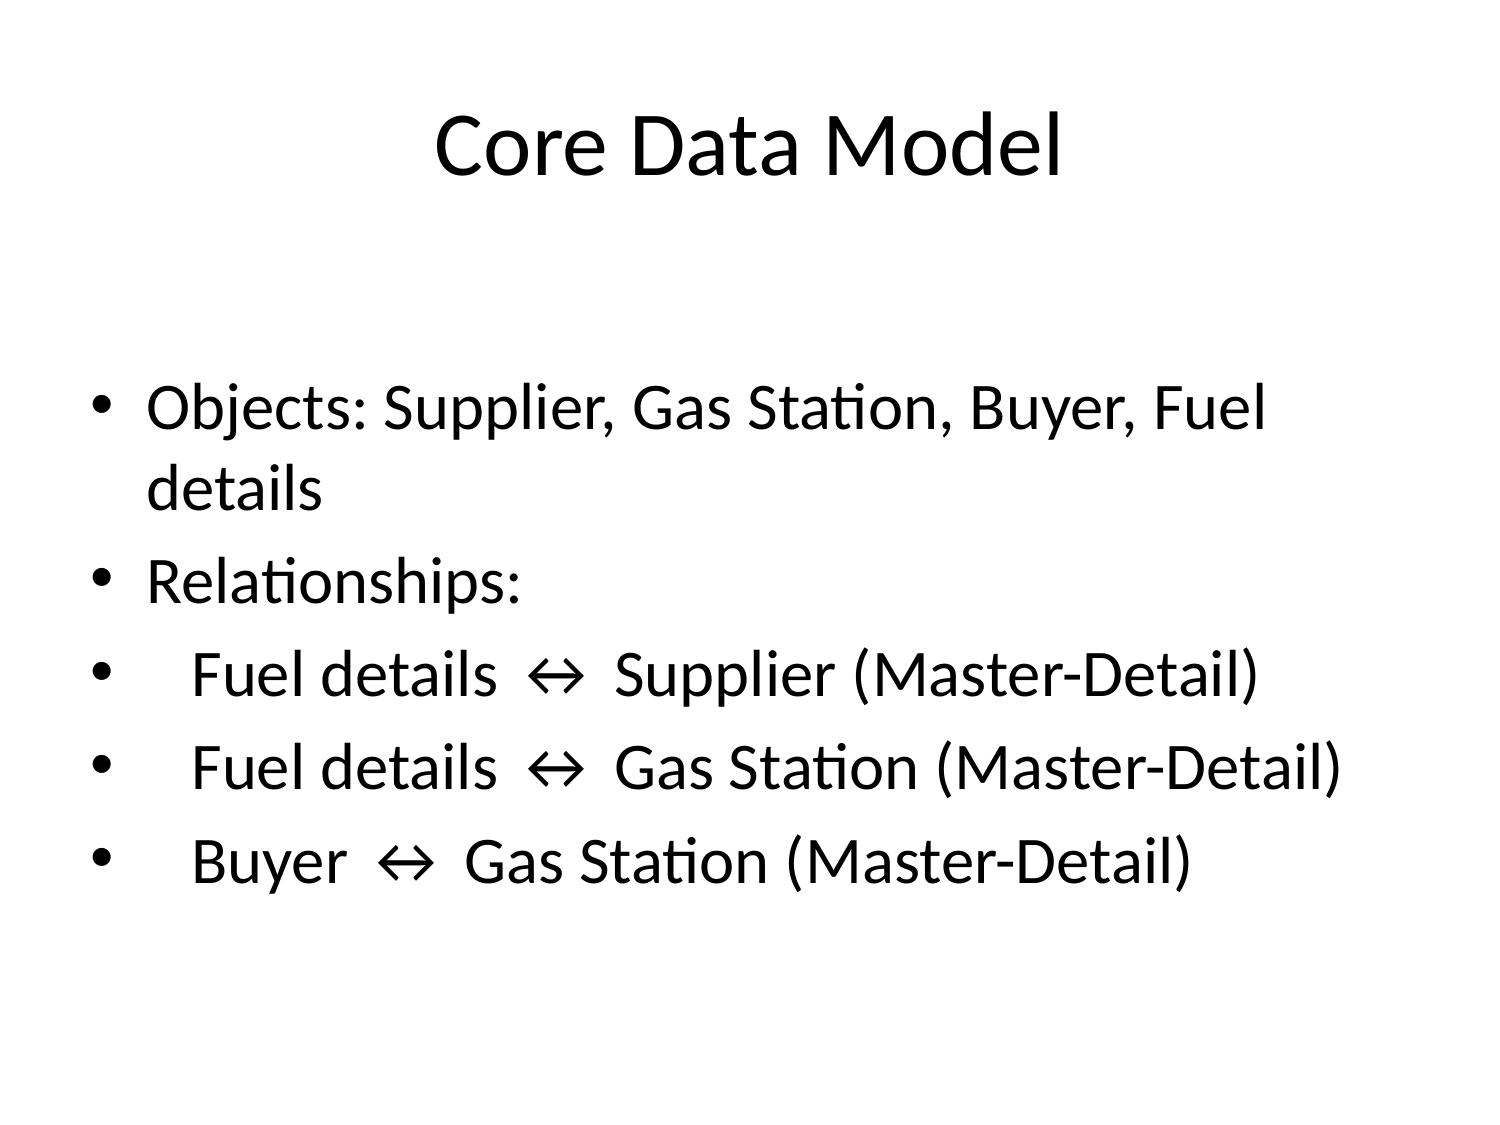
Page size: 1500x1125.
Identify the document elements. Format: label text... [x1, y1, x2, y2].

title Core Data Model [75, 45, 1425, 233]
list Objects: Supplier, Gas Station, Buyer, Fuel details Relationships: Fuel details ↔ Supplier (Master-Detail) Fuel details ↔ Gas Station (Master-Detail) Buyer ↔ Gas Station (Master-Detail) [75, 262, 1425, 1005]
